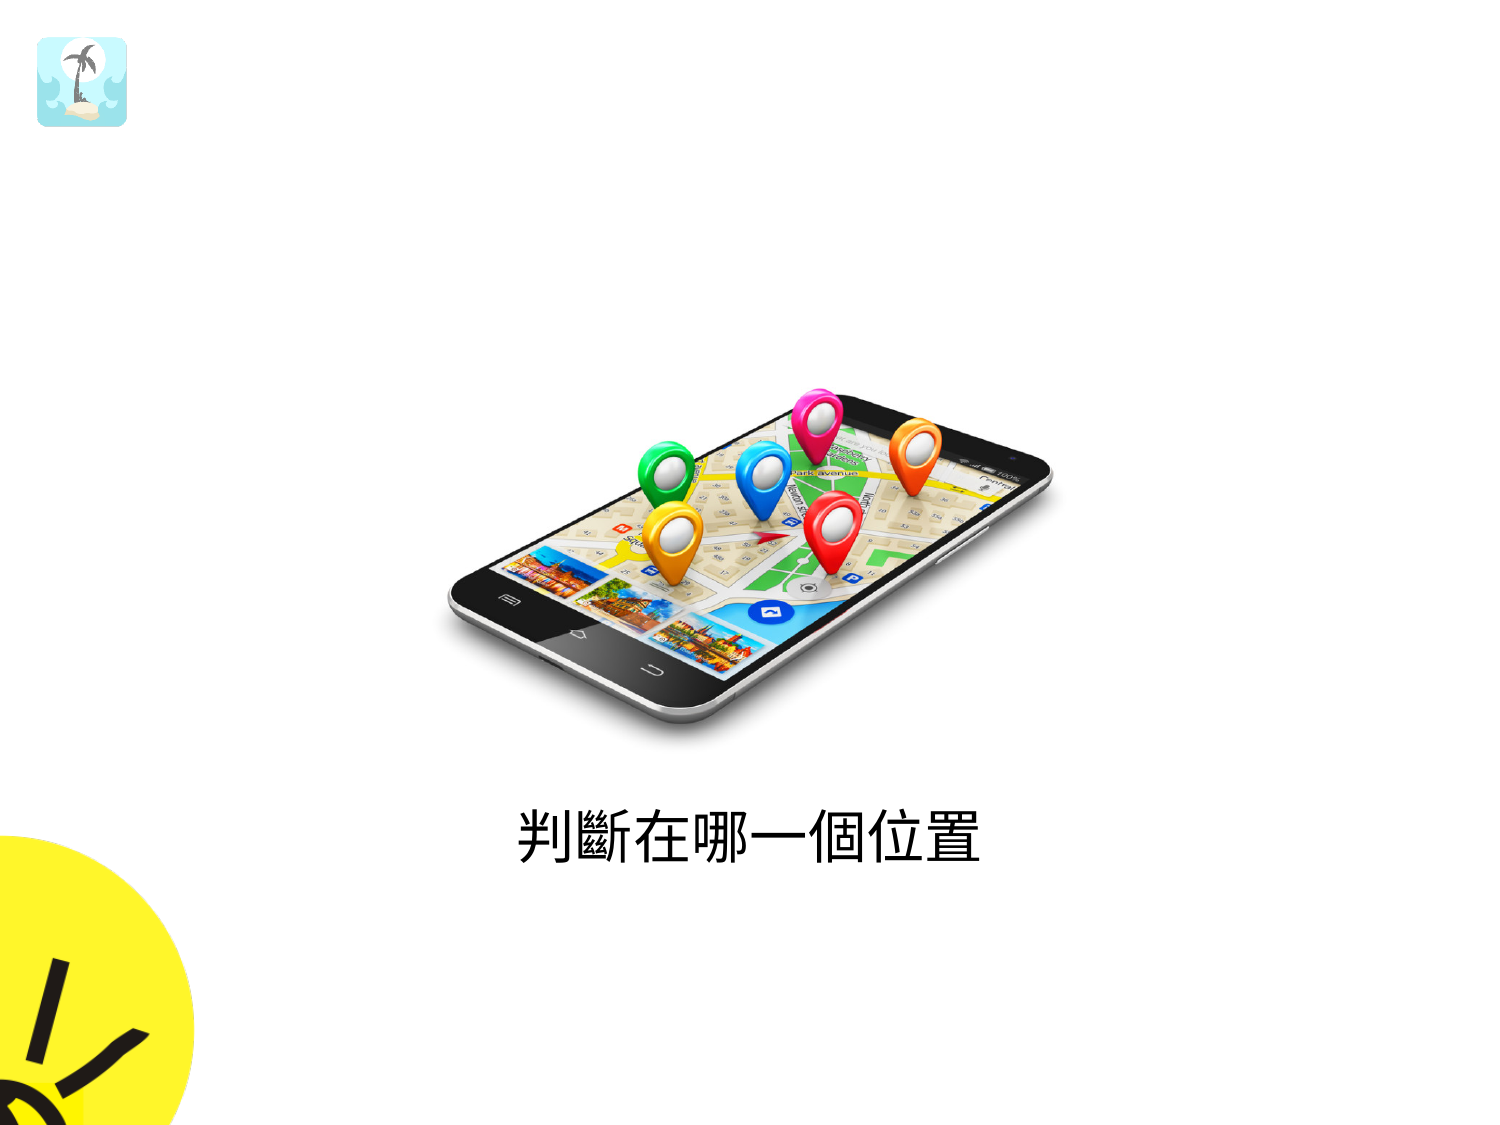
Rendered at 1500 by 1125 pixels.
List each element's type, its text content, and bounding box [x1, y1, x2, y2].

picture [0, 835, 195, 1125]
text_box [7, 5, 158, 156]
picture [413, 352, 1086, 773]
text_box 判斷在哪一個位置 [502, 792, 998, 878]
